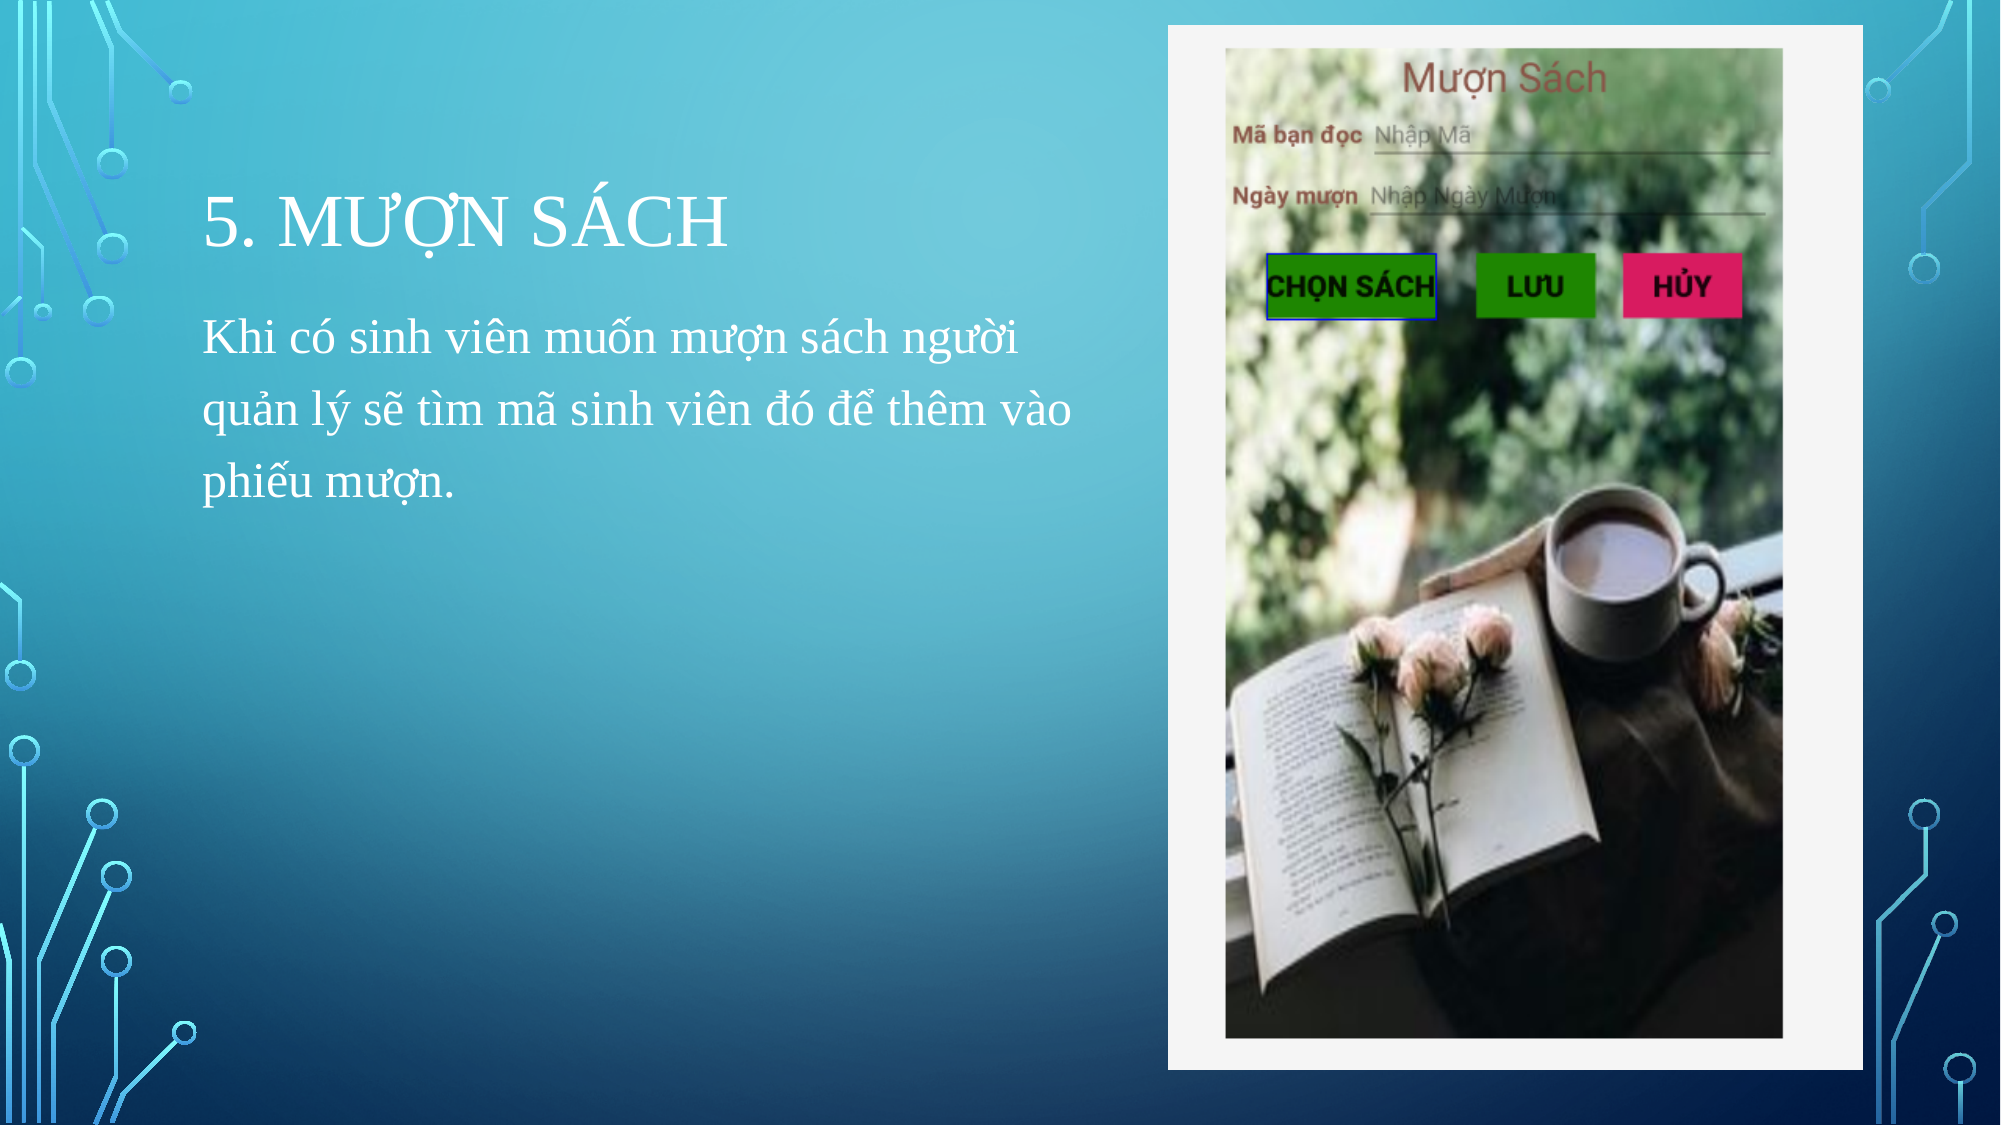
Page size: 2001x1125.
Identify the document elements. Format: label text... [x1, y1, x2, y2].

title 5. Mượn sách [187, 101, 1168, 344]
list Khi có sinh viên muốn mượn sách người quản lý sẽ tìm mã sinh viên đó để thêm vào phiếu mượn. [187, 283, 1140, 950]
picture [1168, 25, 1863, 1070]
